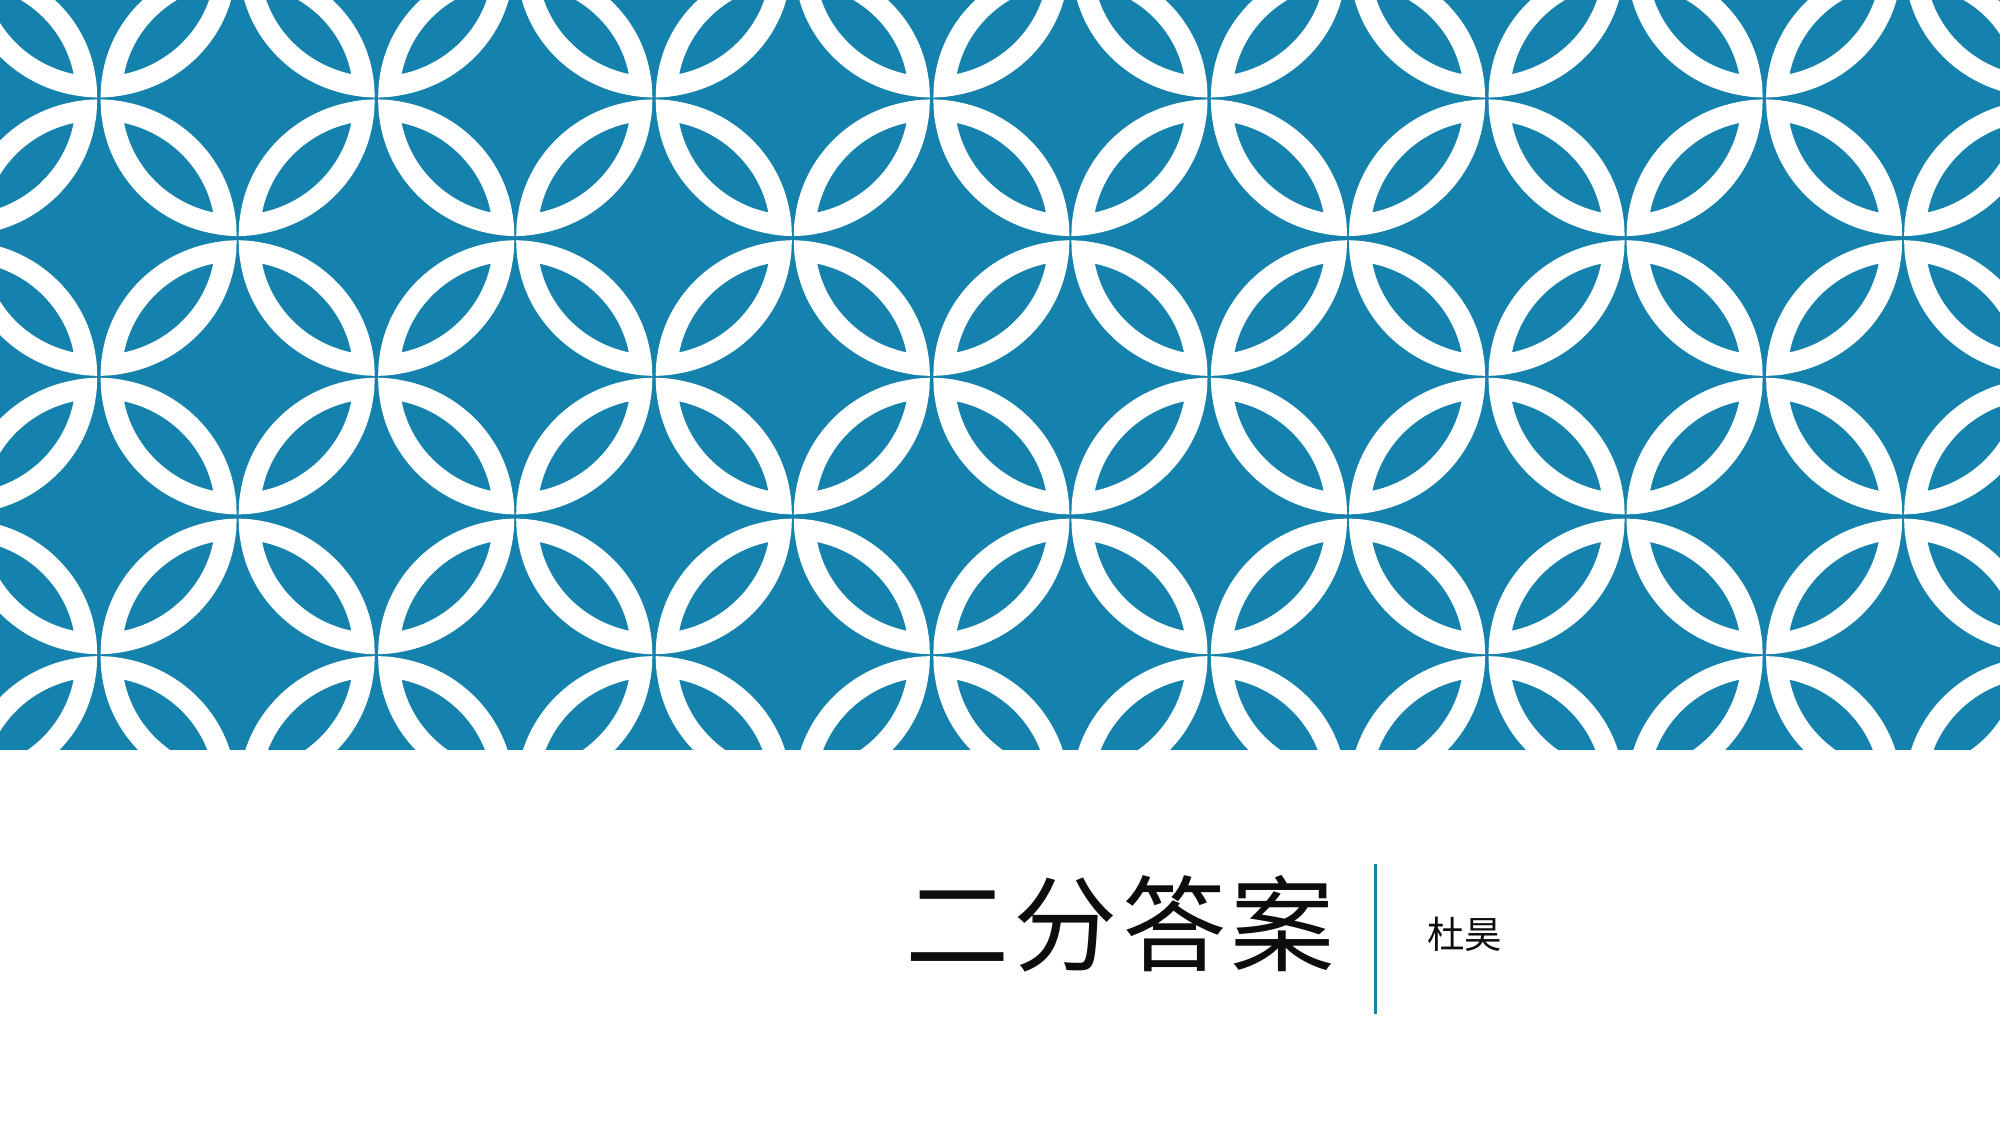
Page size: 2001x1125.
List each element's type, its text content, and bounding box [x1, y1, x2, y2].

subtitle 杜昊 [1412, 813, 1938, 1054]
title 二分答案 [75, 813, 1350, 1054]
